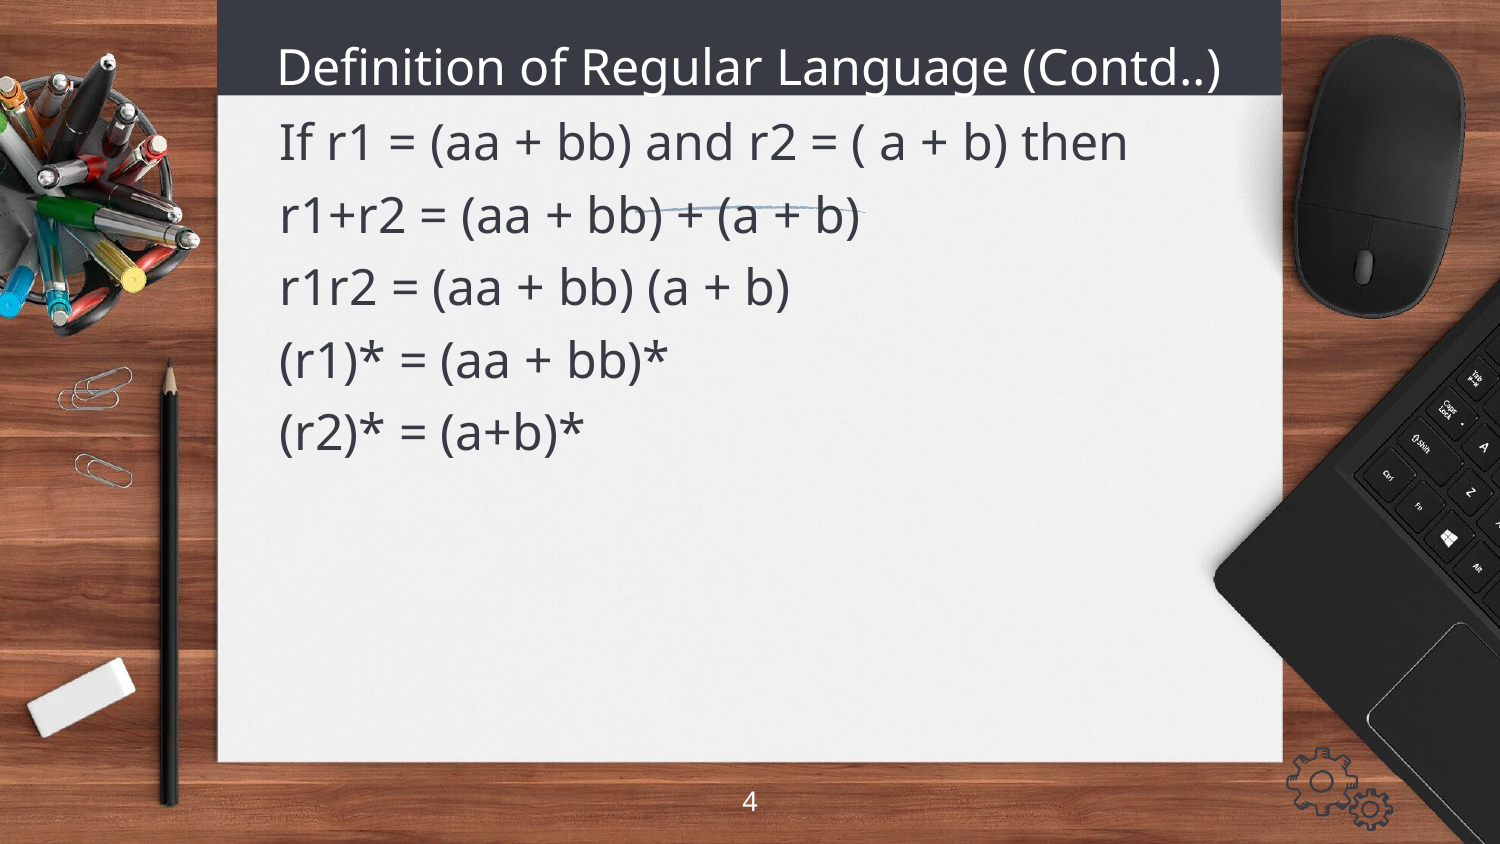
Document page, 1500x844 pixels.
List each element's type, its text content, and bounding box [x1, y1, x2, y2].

title Definition of Regular Language (Contd..) [217, 0, 1281, 96]
text_box [1286, 747, 1394, 831]
slide_number 4 [705, 762, 795, 844]
list If r1 = (aa + bb) and r2 = ( a + b) then r1+r2 = (aa + bb) + (a + b) r1r2 = (aa + bb) (a + b) (r1)* = (aa + bb)* (r2)* = (a+b)* [267, 110, 1233, 732]
picture [0, 0, 1500, 844]
